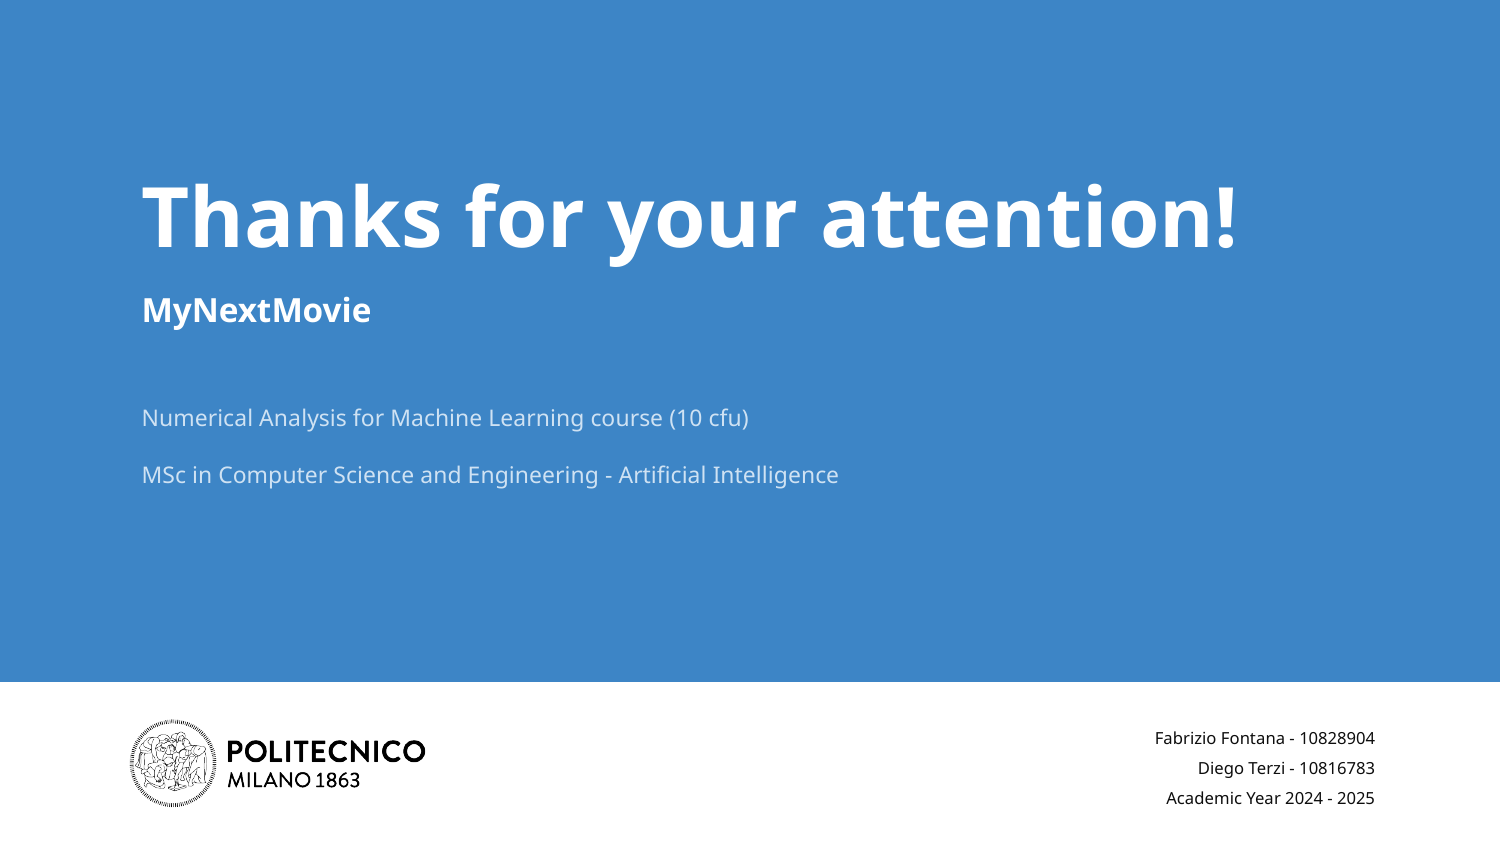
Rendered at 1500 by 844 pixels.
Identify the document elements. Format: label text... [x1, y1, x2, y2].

text_box [0, 683, 1500, 844]
title Thanks for your attention! MyNextMovie Numerical Analysis for Machine Learning course (10 cfu) MSc in Computer Science and Engineering - Artificial Intelligence [126, 149, 1291, 532]
subtitle Fabrizio Fontana - 10828904 Diego Terzi - 10816783 Academic Year 2024 - 2025 [1085, 718, 1391, 808]
picture [126, 718, 476, 808]
